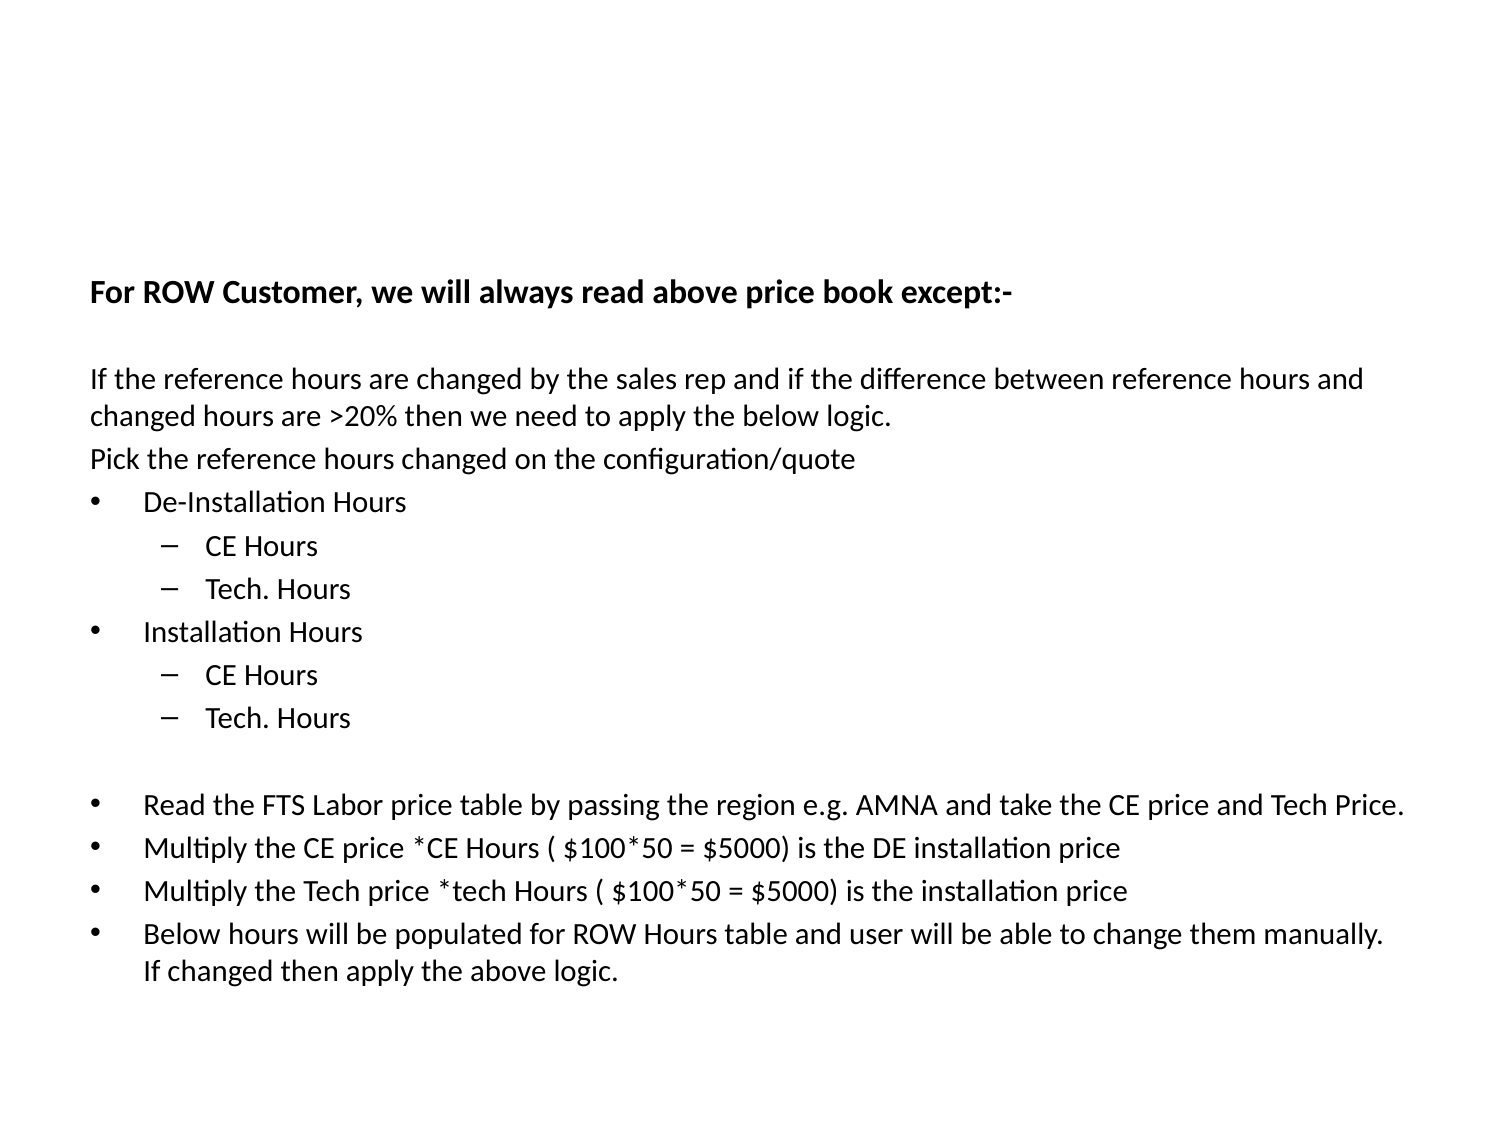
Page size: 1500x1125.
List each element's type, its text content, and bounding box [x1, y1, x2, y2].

list For ROW Customer, we will always read above price book except:- If the reference hours are changed by the sales rep and if the difference between reference hours and changed hours are >20% then we need to apply the below logic. Pick the reference hours changed on the configuration/quote De-Installation Hours CE Hours Tech. Hours Installation Hours CE Hours Tech. Hours Read the FTS Labor price table by passing the region e.g. AMNA and take the CE price and Tech Price. Multiply the CE price *CE Hours ( $100*50 = $5000) is the DE installation price Multiply the Tech price *tech Hours ( $100*50 = $5000) is the installation price Below hours will be populated for ROW Hours table and user will be able to change them manually. If changed then apply the above logic. [75, 262, 1425, 1005]
